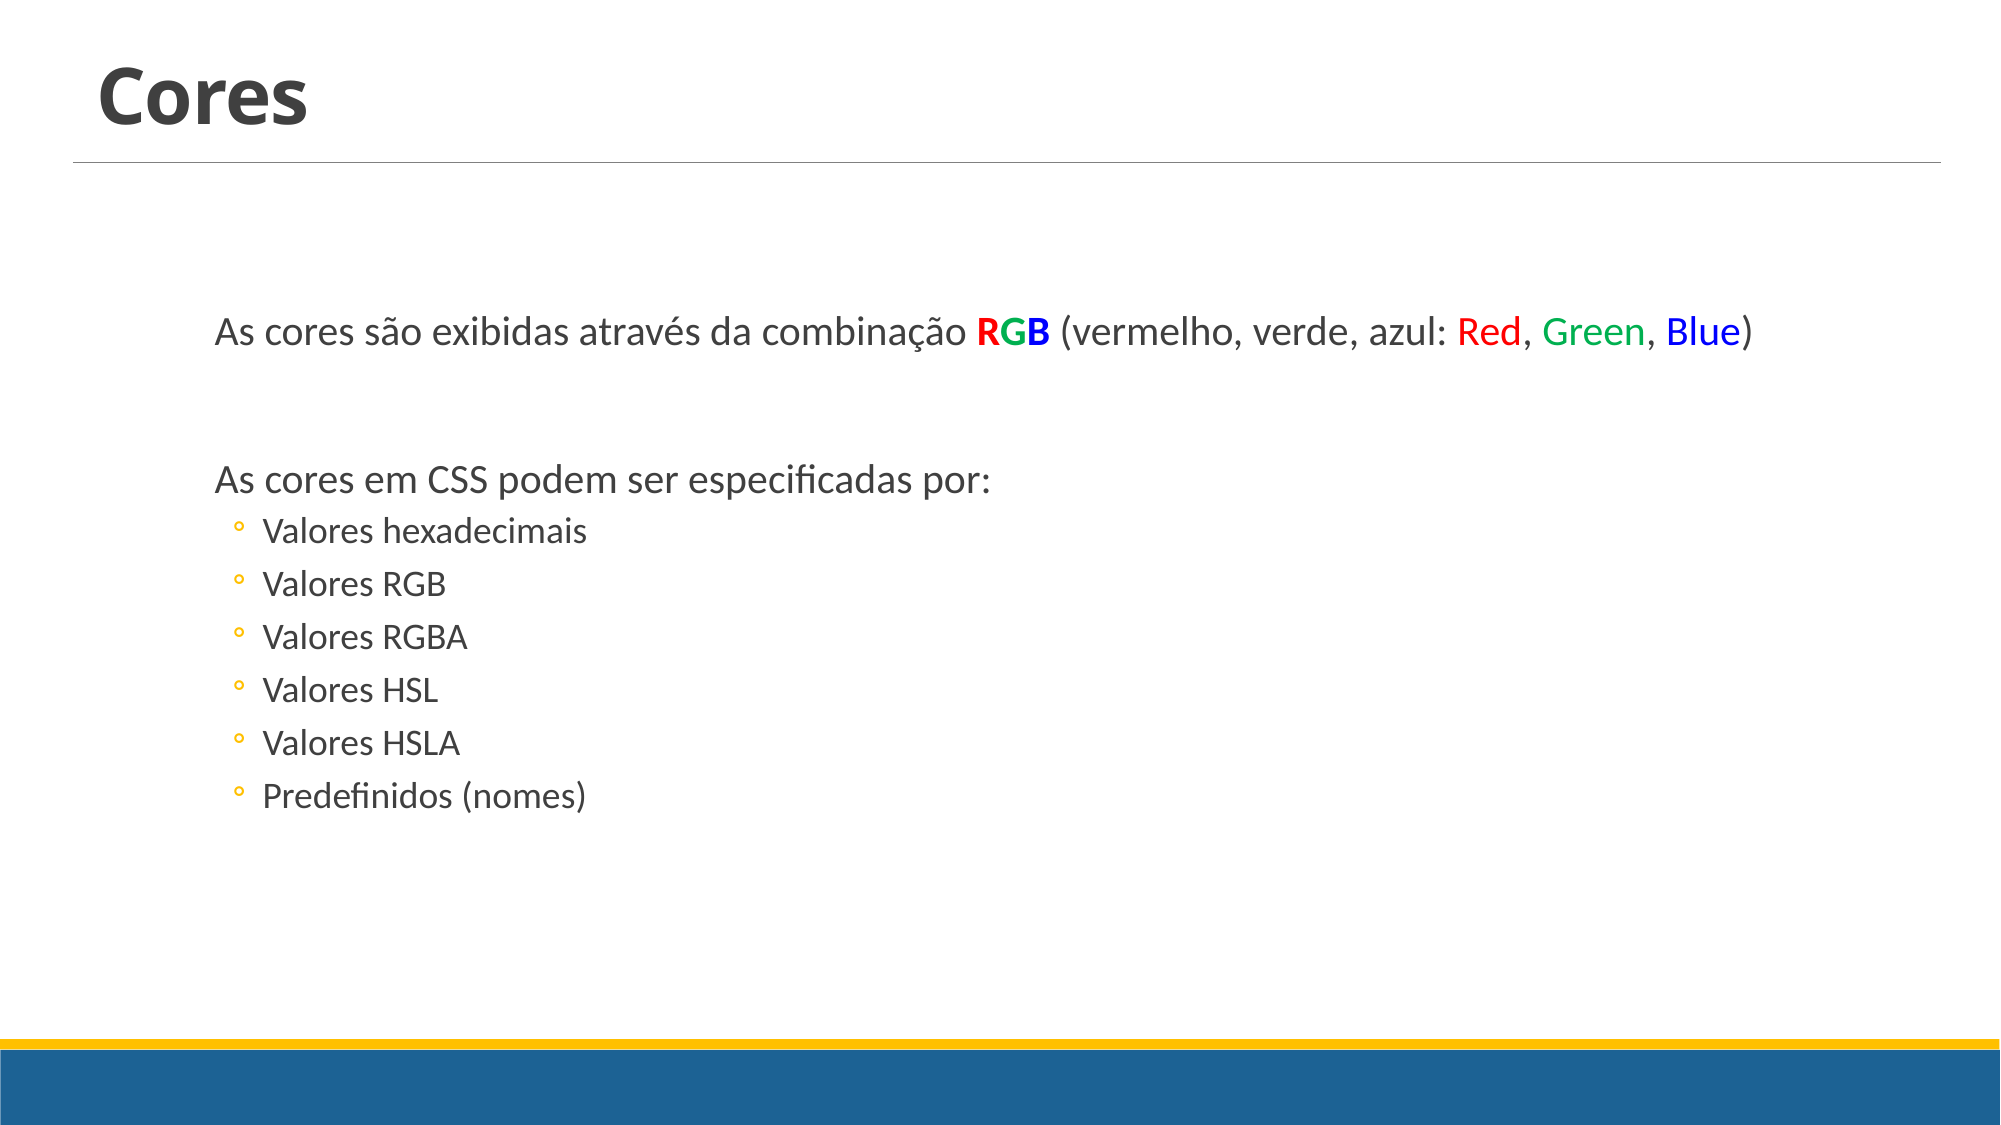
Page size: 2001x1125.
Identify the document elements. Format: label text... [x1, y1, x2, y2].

title Cores [81, 52, 1523, 149]
list As cores são exibidas através da combinação RGB (vermelho, verde, azul: Red, Green, Blue) As cores em CSS podem ser especificadas por: Valores hexadecimais Valores RGB Valores RGBA Valores HSL Valores HSLA Predefinidos (nomes) [199, 302, 1823, 959]
